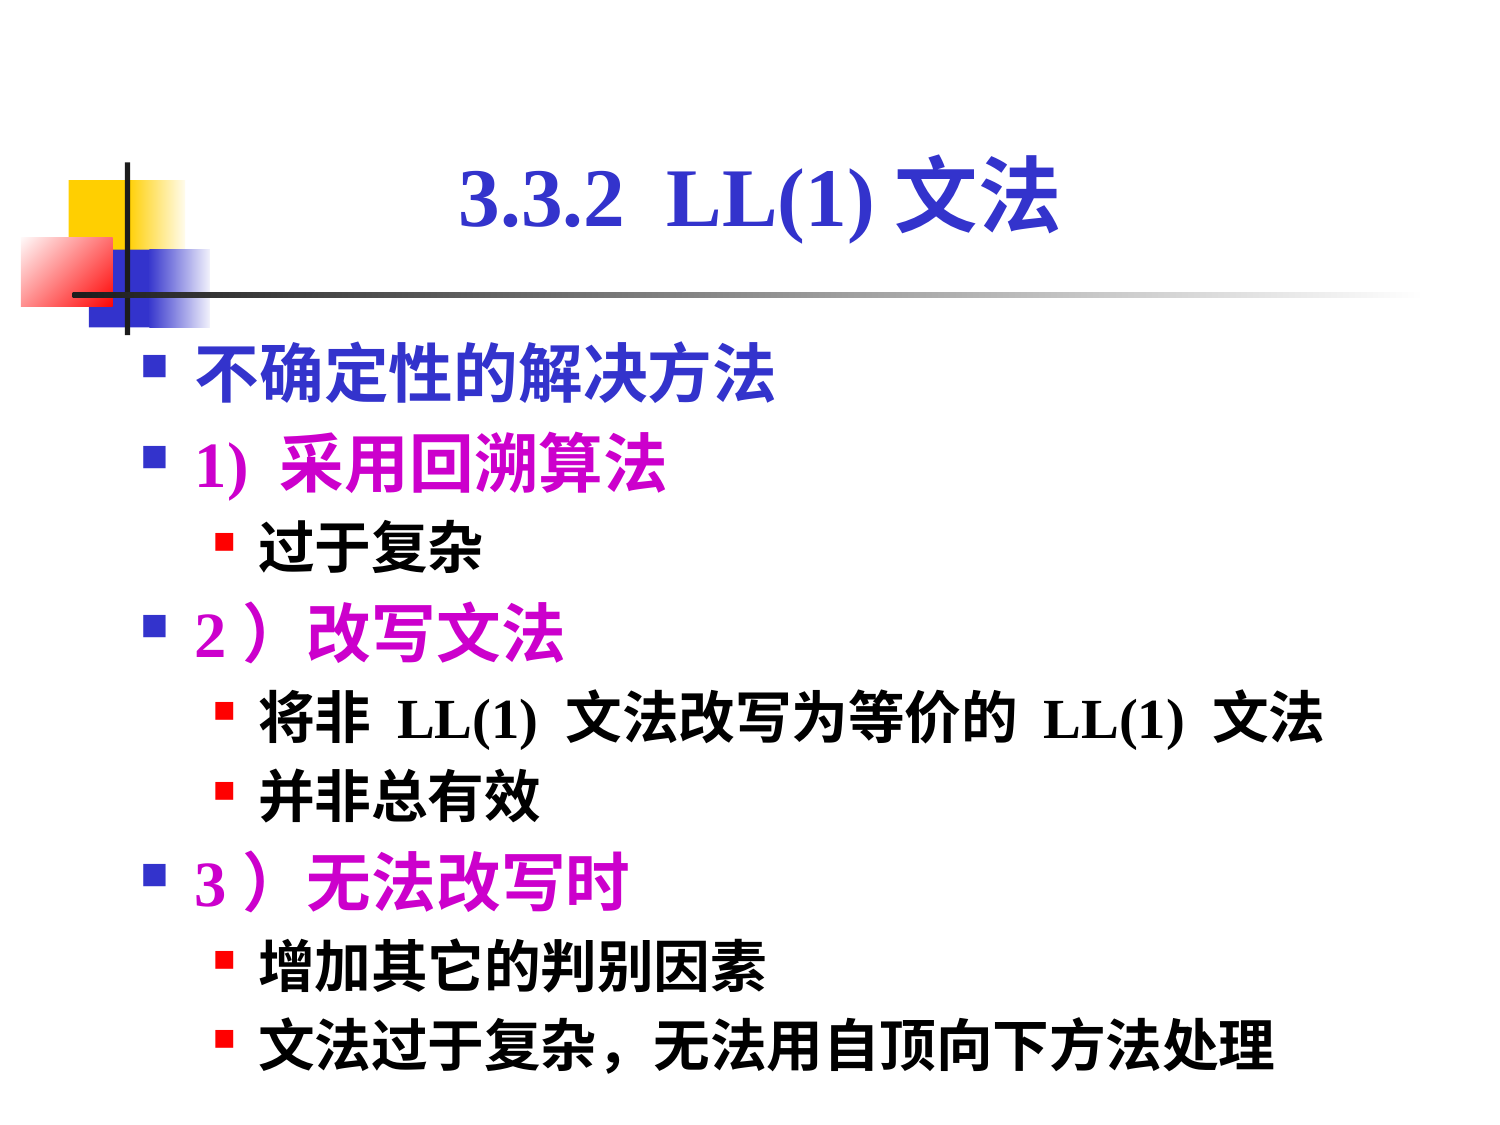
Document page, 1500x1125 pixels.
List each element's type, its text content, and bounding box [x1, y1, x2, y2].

list 不确定性的解决方法 1) 采用回溯算法 过于复杂 2）改写文法 将非 LL(1) 文法改写为等价的 LL(1) 文法 并非总有效 3）无法改写时 增加其它的判别因素 文法过于复杂，无法用自顶向下方法处理 [125, 324, 1425, 1088]
text_box 3.3.2 LL(1)文法 [339, 125, 1223, 251]
